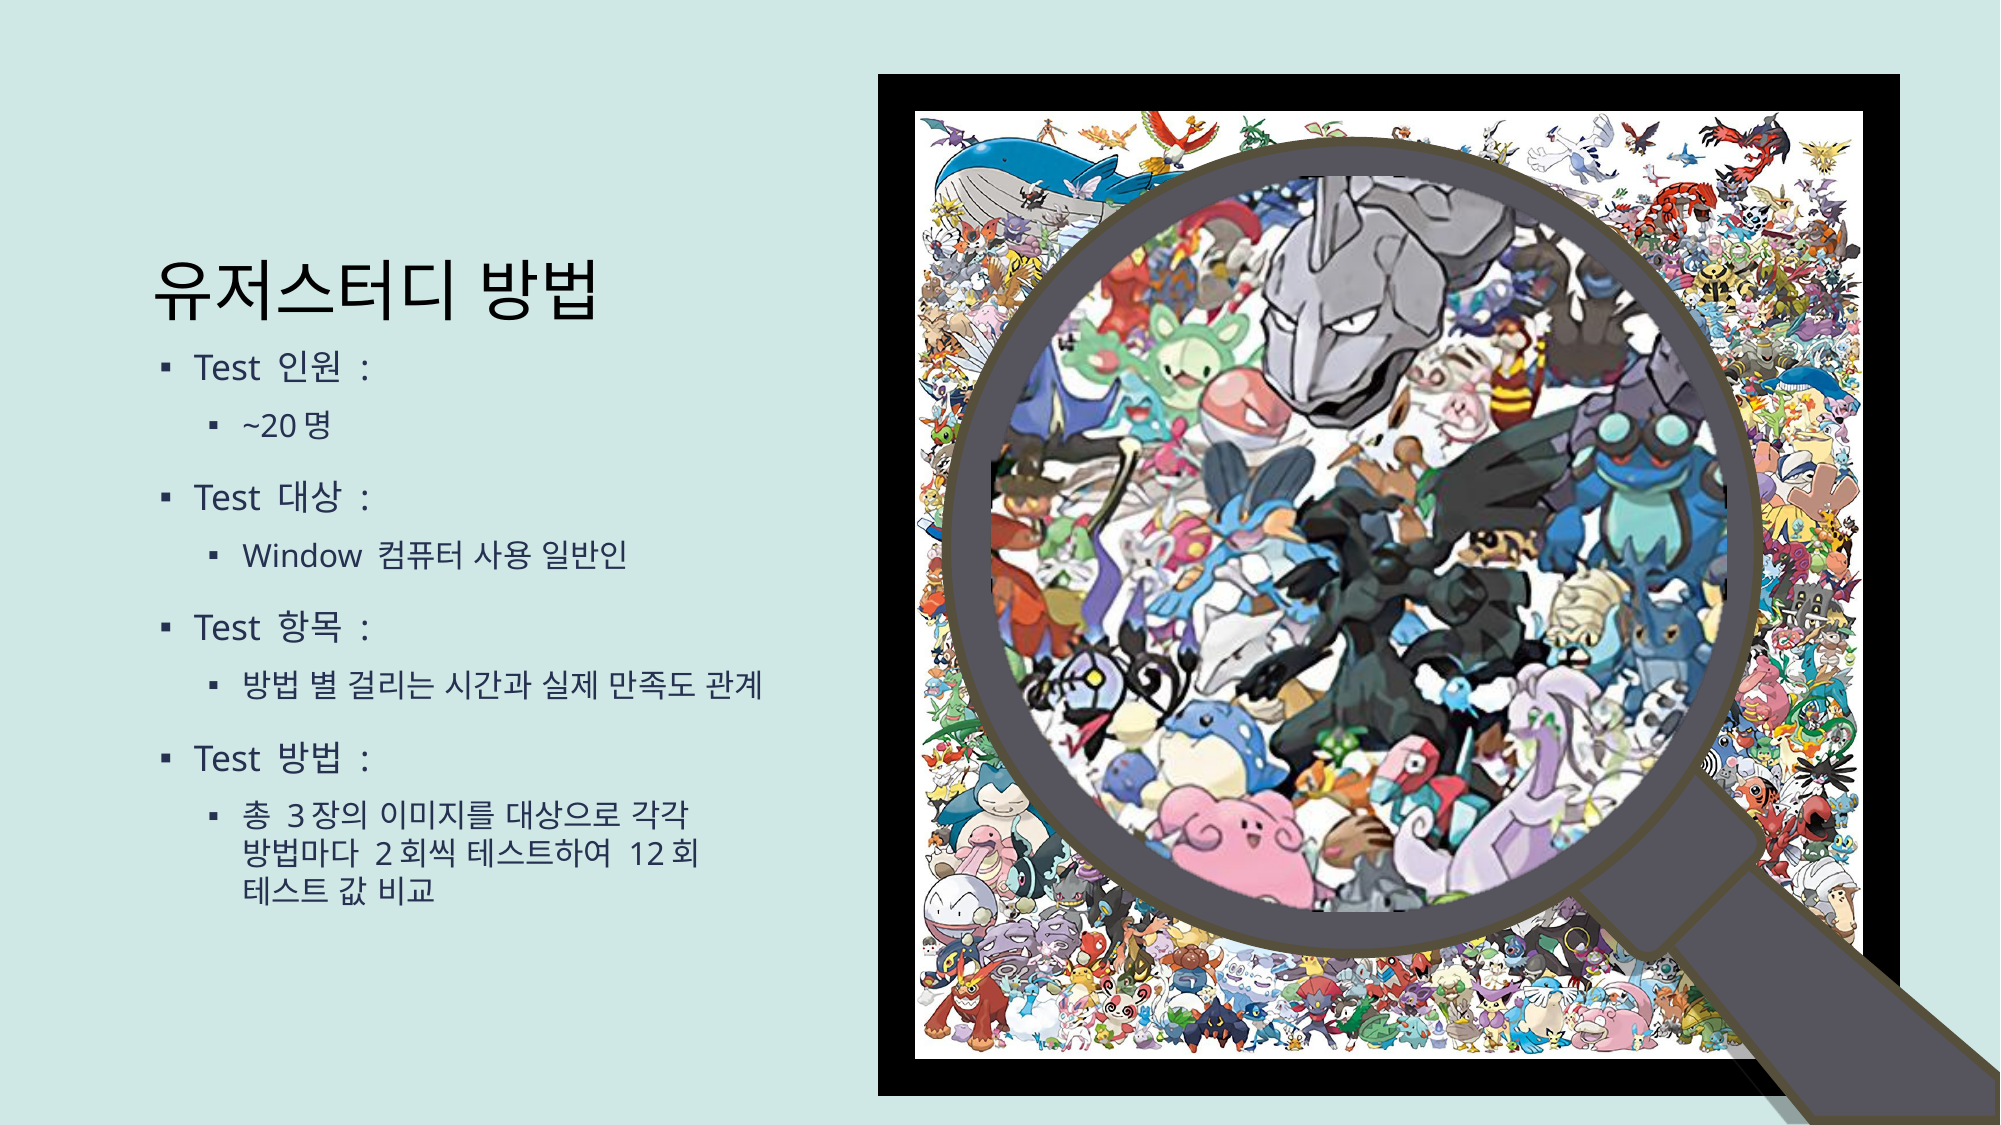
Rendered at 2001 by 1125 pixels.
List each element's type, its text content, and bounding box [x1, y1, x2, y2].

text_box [915, 111, 1917, 1125]
list Test 인원 : ~20명 Test 대상 : Window 컴퓨터 사용 일반인 Test 항목 : 방법 별 걸리는 시간과 실제 만족도 관계 Test 방법 : 총 3장의 이미지를 대상으로 각각 방법마다 2회씩 테스트하여 12회 테스트 값 비교 [137, 337, 783, 963]
title 유저스터디 방법 [137, 75, 783, 337]
